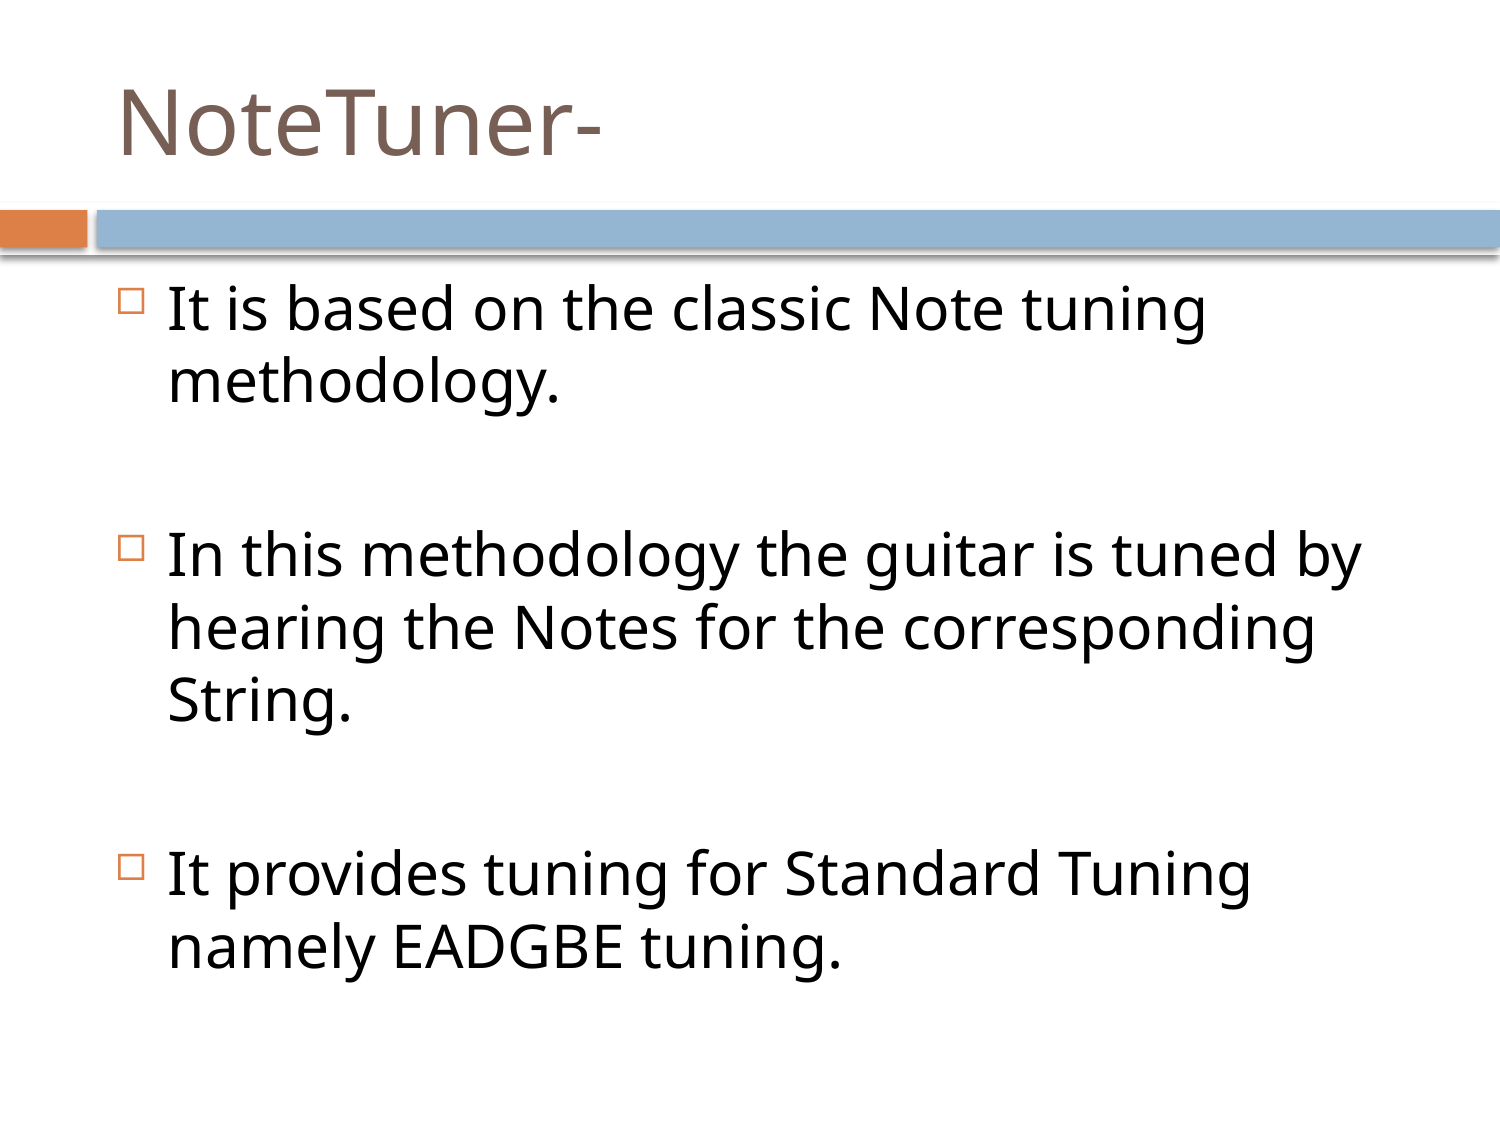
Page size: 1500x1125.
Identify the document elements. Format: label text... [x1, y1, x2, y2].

list It is based on the classic Note tuning methodology. In this methodology the guitar is tuned by hearing the Notes for the corresponding String. It provides tuning for Standard Tuning namely EADGBE tuning. [100, 262, 1438, 1000]
title NoteTuner- [100, 37, 1438, 200]
